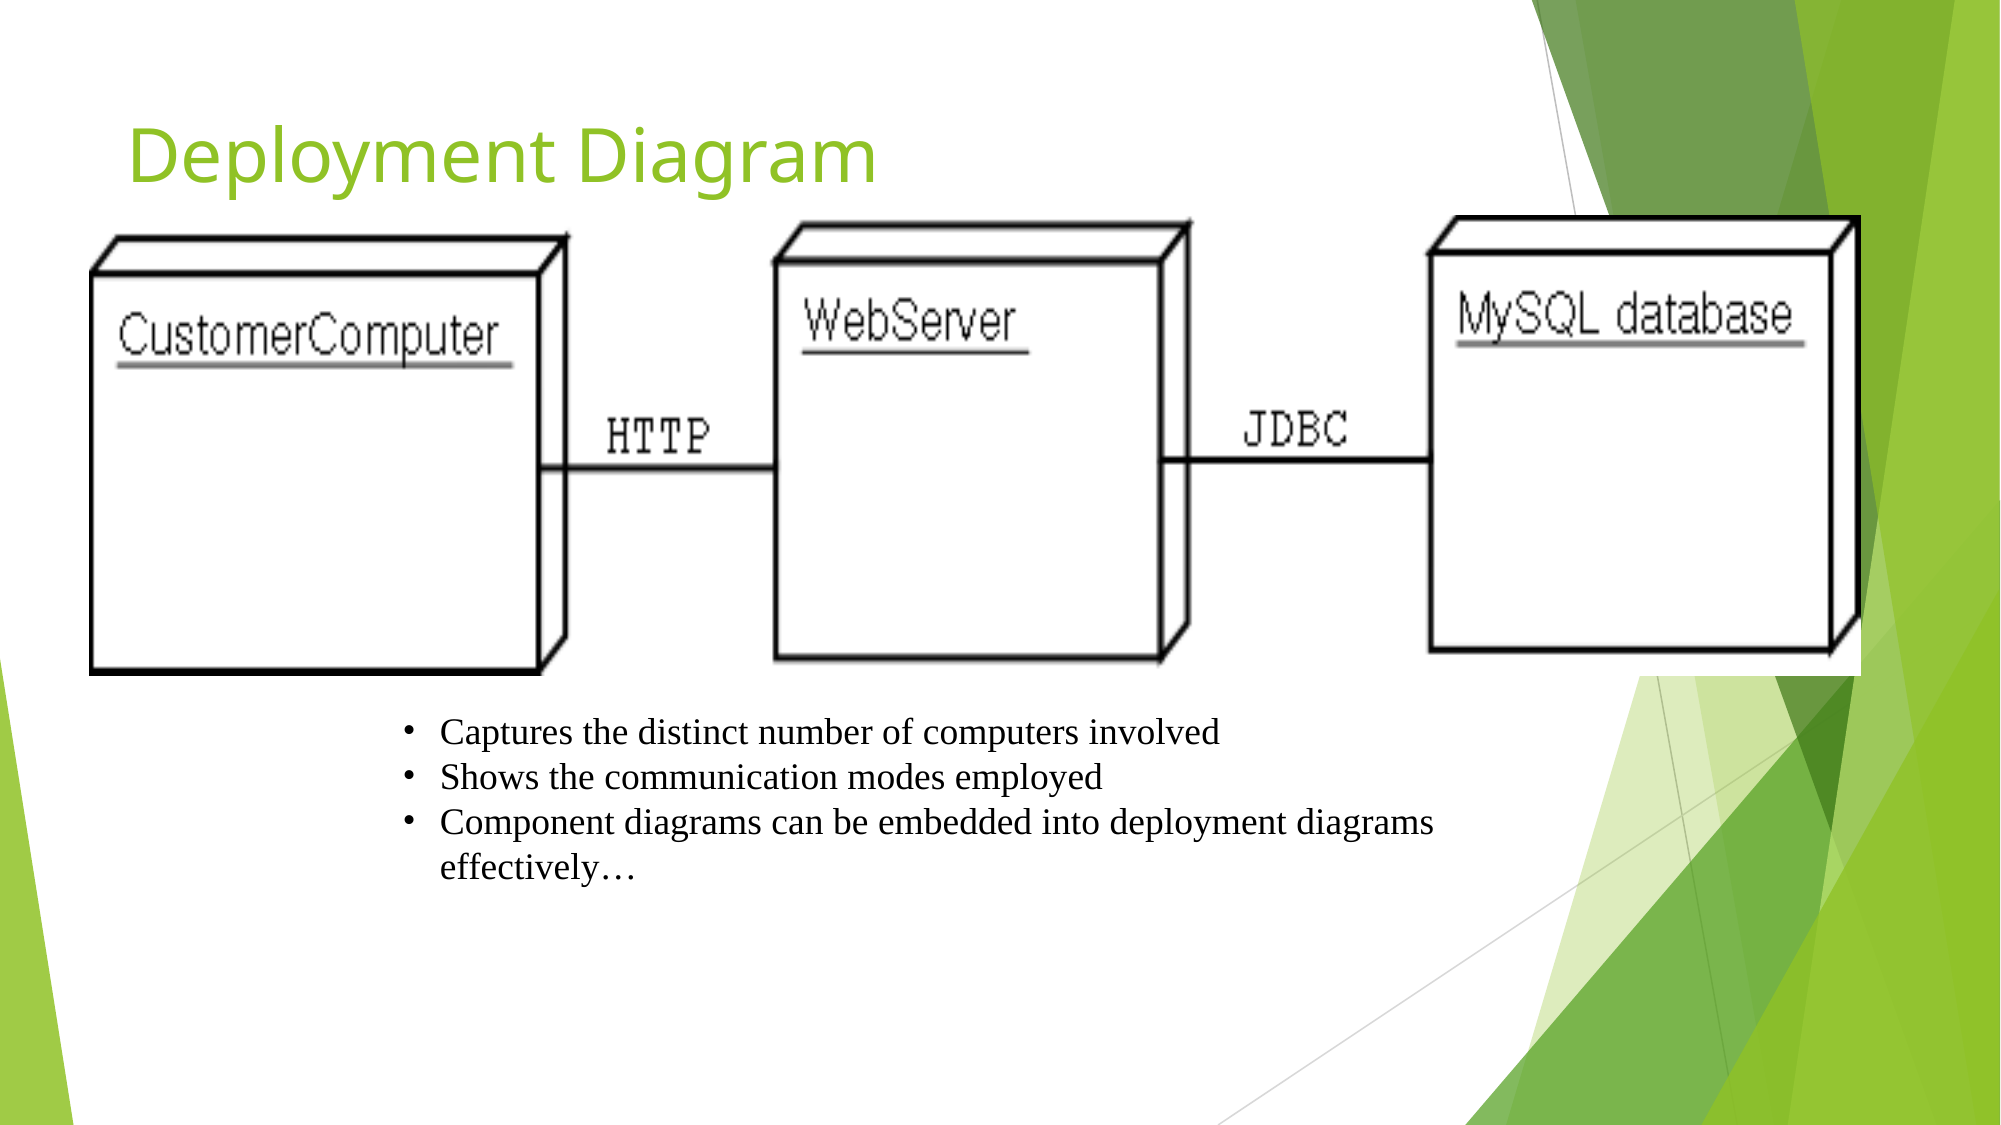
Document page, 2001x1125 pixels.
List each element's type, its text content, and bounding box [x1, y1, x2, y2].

picture [89, 214, 1862, 677]
title Deployment Diagram [111, 99, 1522, 212]
text_box Captures the distinct number of computers involved Shows the communication modes employed Component diagrams can be embedded into deployment diagrams effectively… [312, 699, 1625, 940]
